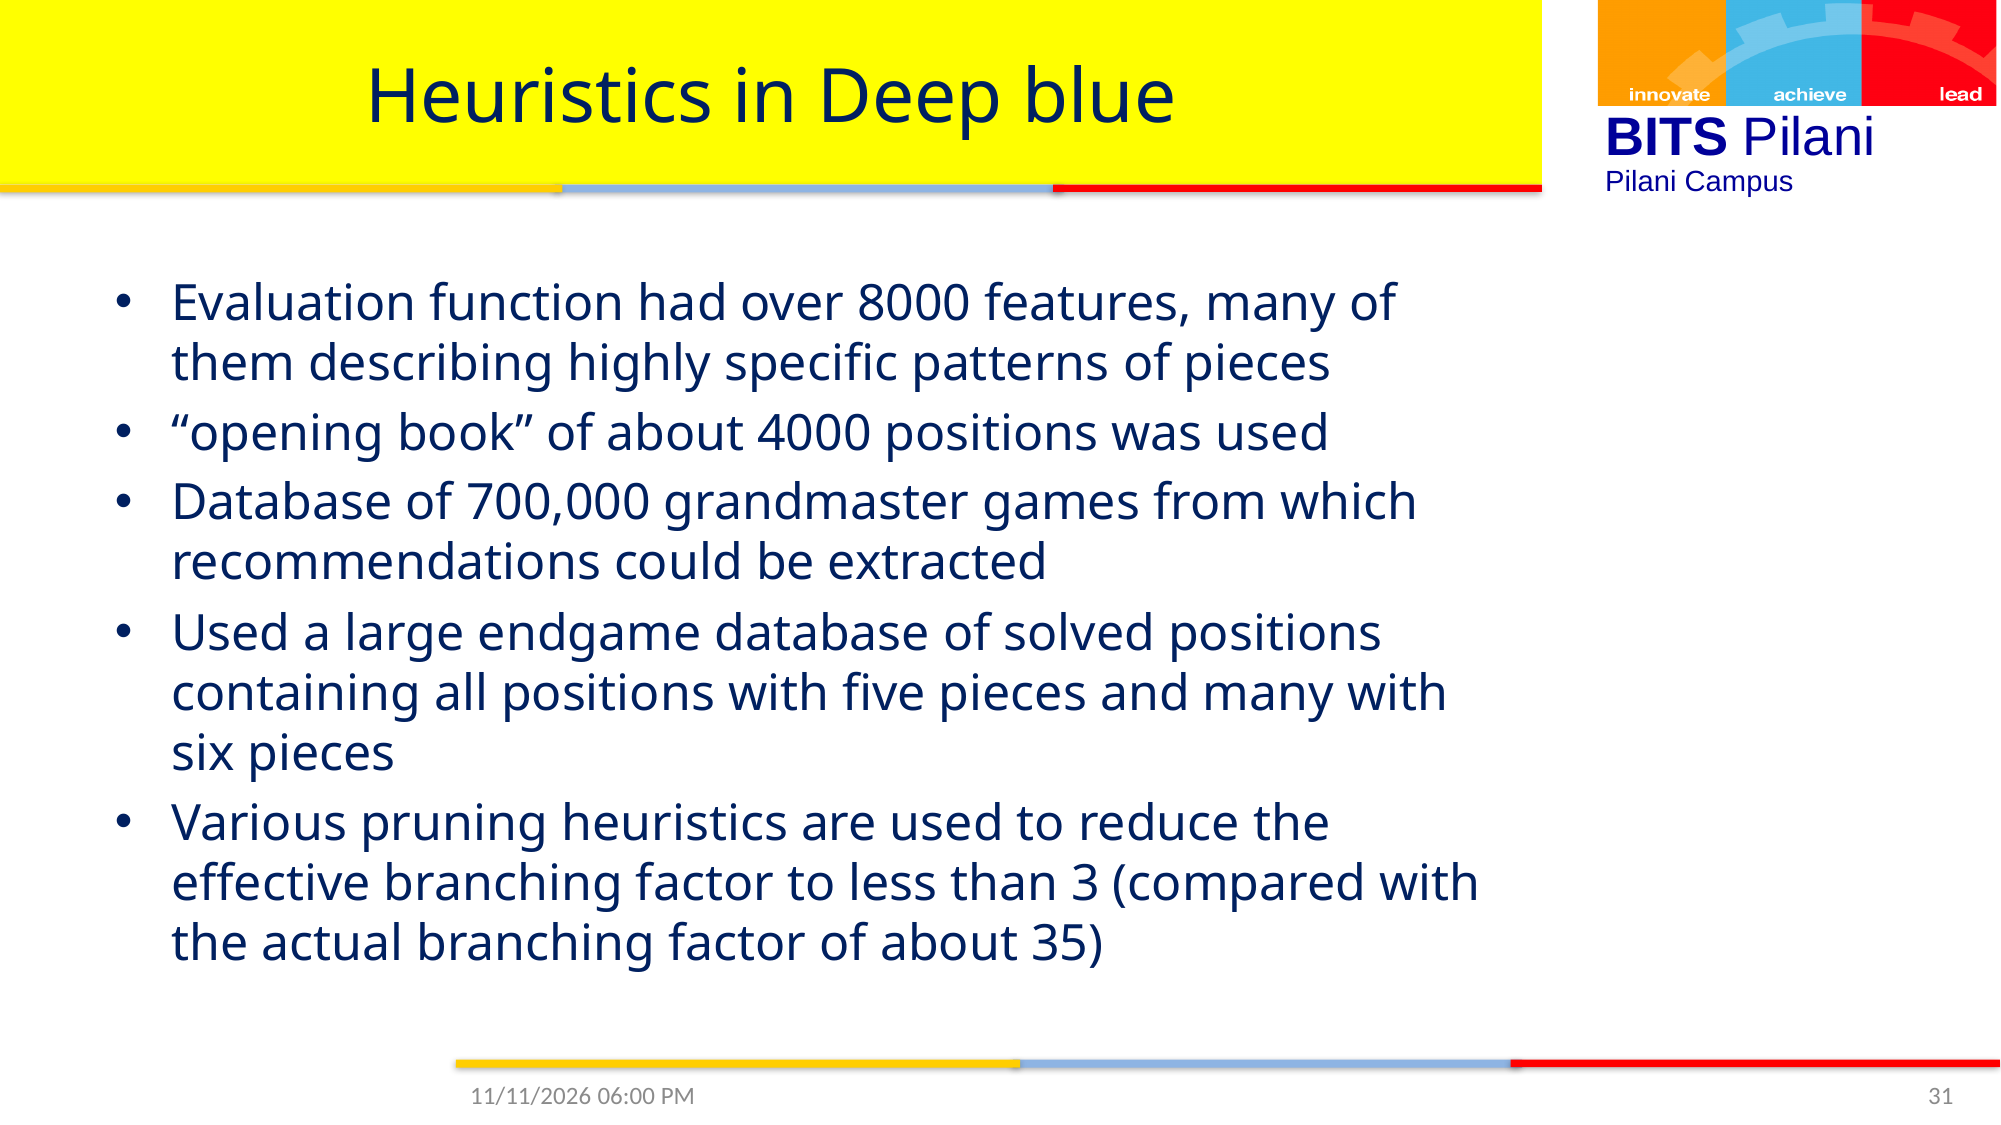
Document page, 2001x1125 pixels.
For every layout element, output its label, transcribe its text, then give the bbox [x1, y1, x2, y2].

slide_number 31 [1749, 1065, 1969, 1125]
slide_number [455, 1065, 922, 1125]
picture [1597, 0, 1997, 106]
list Evaluation function had over 8000 features, many of them describing highly specific patterns of pieces “opening book” of about 4000 positions was used Database of 700,000 grandmaster games from which recommendations could be extracted Used a large endgame database of solved positions containing all positions with five pieces and many with six pieces Various pruning heuristics are used to reduce the effective branching factor to less than 3 (compared with the actual branching factor of about 35) [99, 262, 1523, 1006]
title Heuristics in Deep blue [0, 0, 1543, 185]
